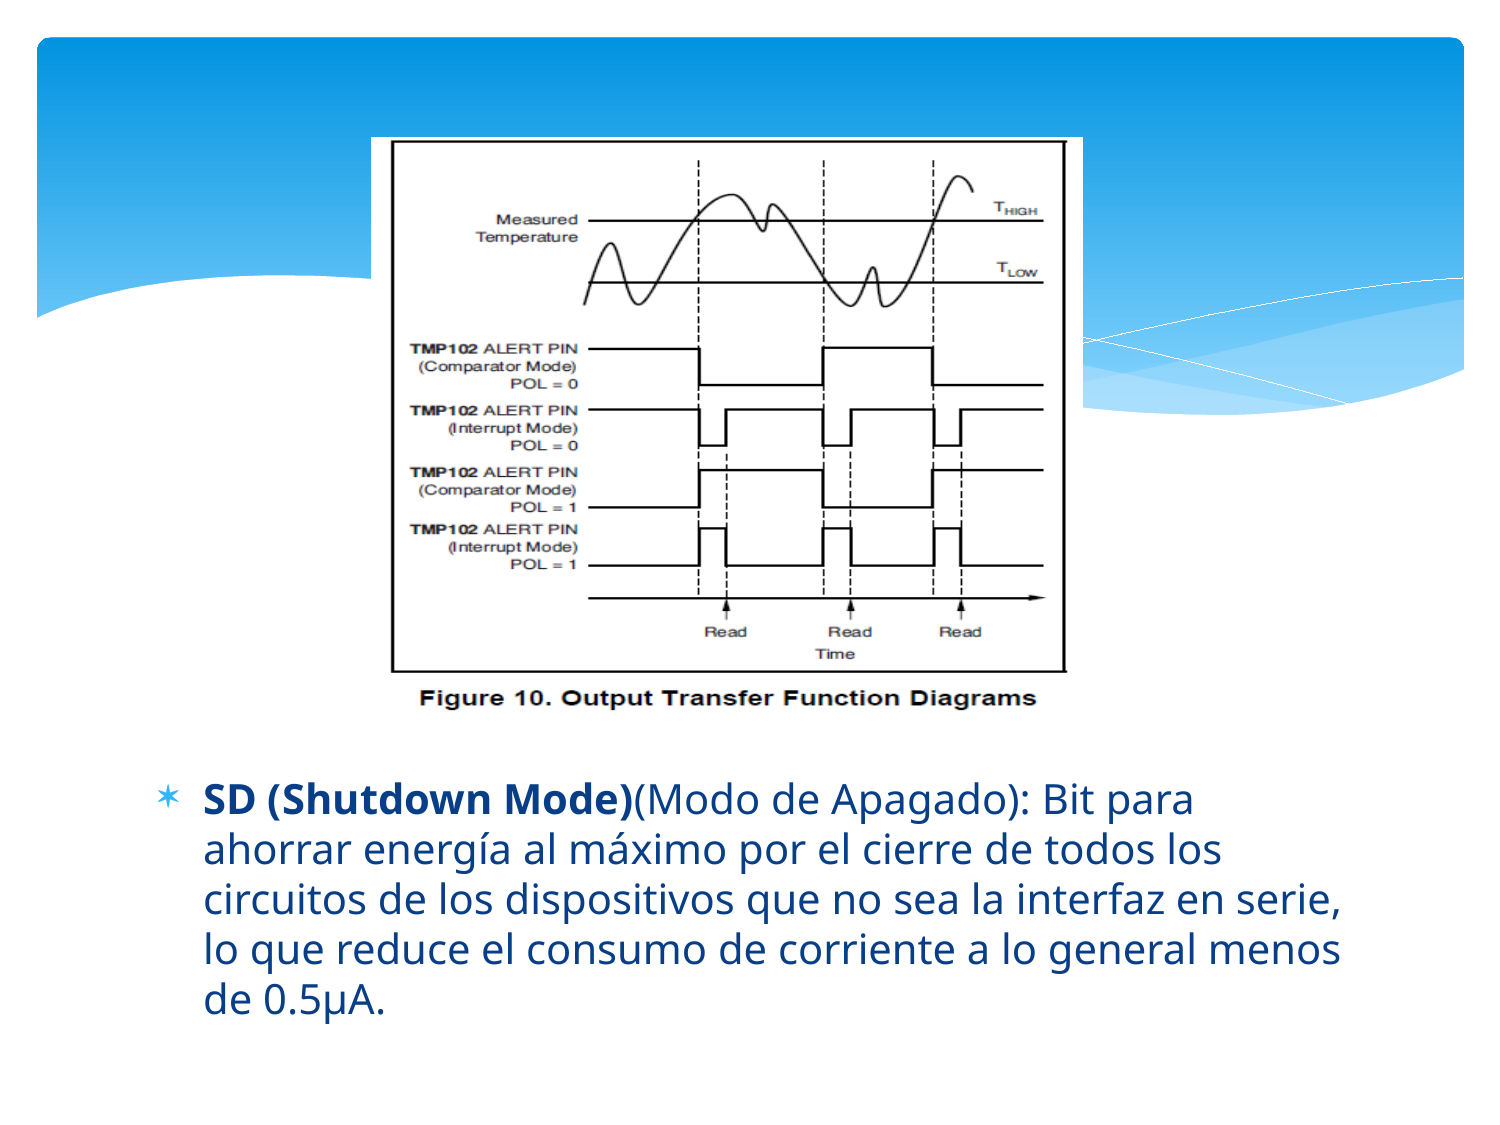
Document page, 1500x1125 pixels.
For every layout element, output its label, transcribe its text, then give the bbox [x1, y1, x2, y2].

list SD (Shutdown Mode)(Modo de Apagado): Bit para ahorrar energía al máximo por el cierre de todos los circuitos de los dispositivos que no sea la interfaz en serie, lo que reduce el consumo de corriente a lo general menos de 0.5μA. [143, 137, 1359, 1005]
picture [371, 136, 1084, 717]
